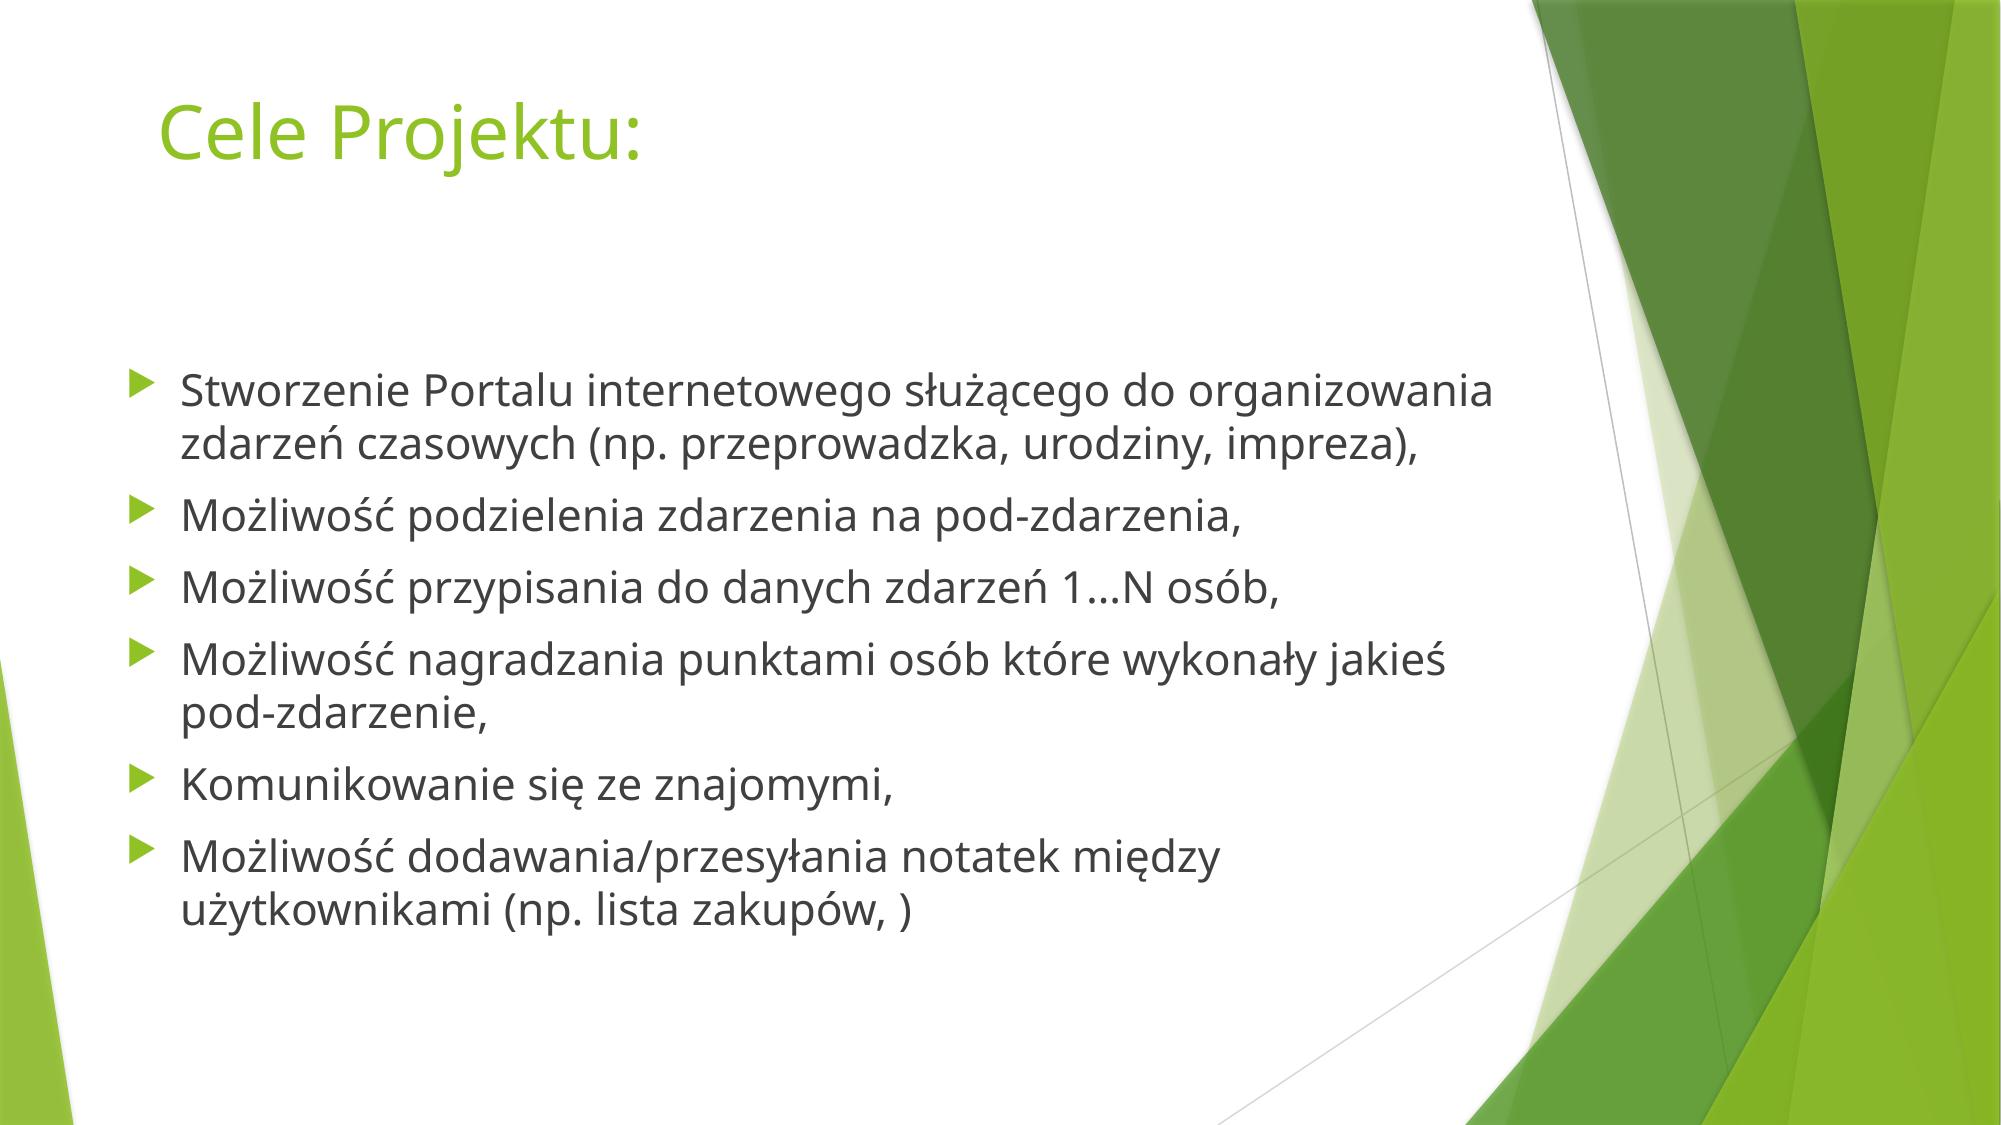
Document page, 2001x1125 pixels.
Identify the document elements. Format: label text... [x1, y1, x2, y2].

title Cele Projektu: [142, 77, 1553, 295]
list Stworzenie Portalu internetowego służącego do organizowania zdarzeń czasowych (np. przeprowadzka, urodziny, impreza), Możliwość podzielenia zdarzenia na pod-zdarzenia, Możliwość przypisania do danych zdarzeń 1…N osób, Możliwość nagradzania punktami osób które wykonały jakieś pod-zdarzenie, Komunikowanie się ze znajomymi, Możliwość dodawania/przesyłania notatek między użytkownikami (np. lista zakupów, ) [111, 354, 1522, 992]
